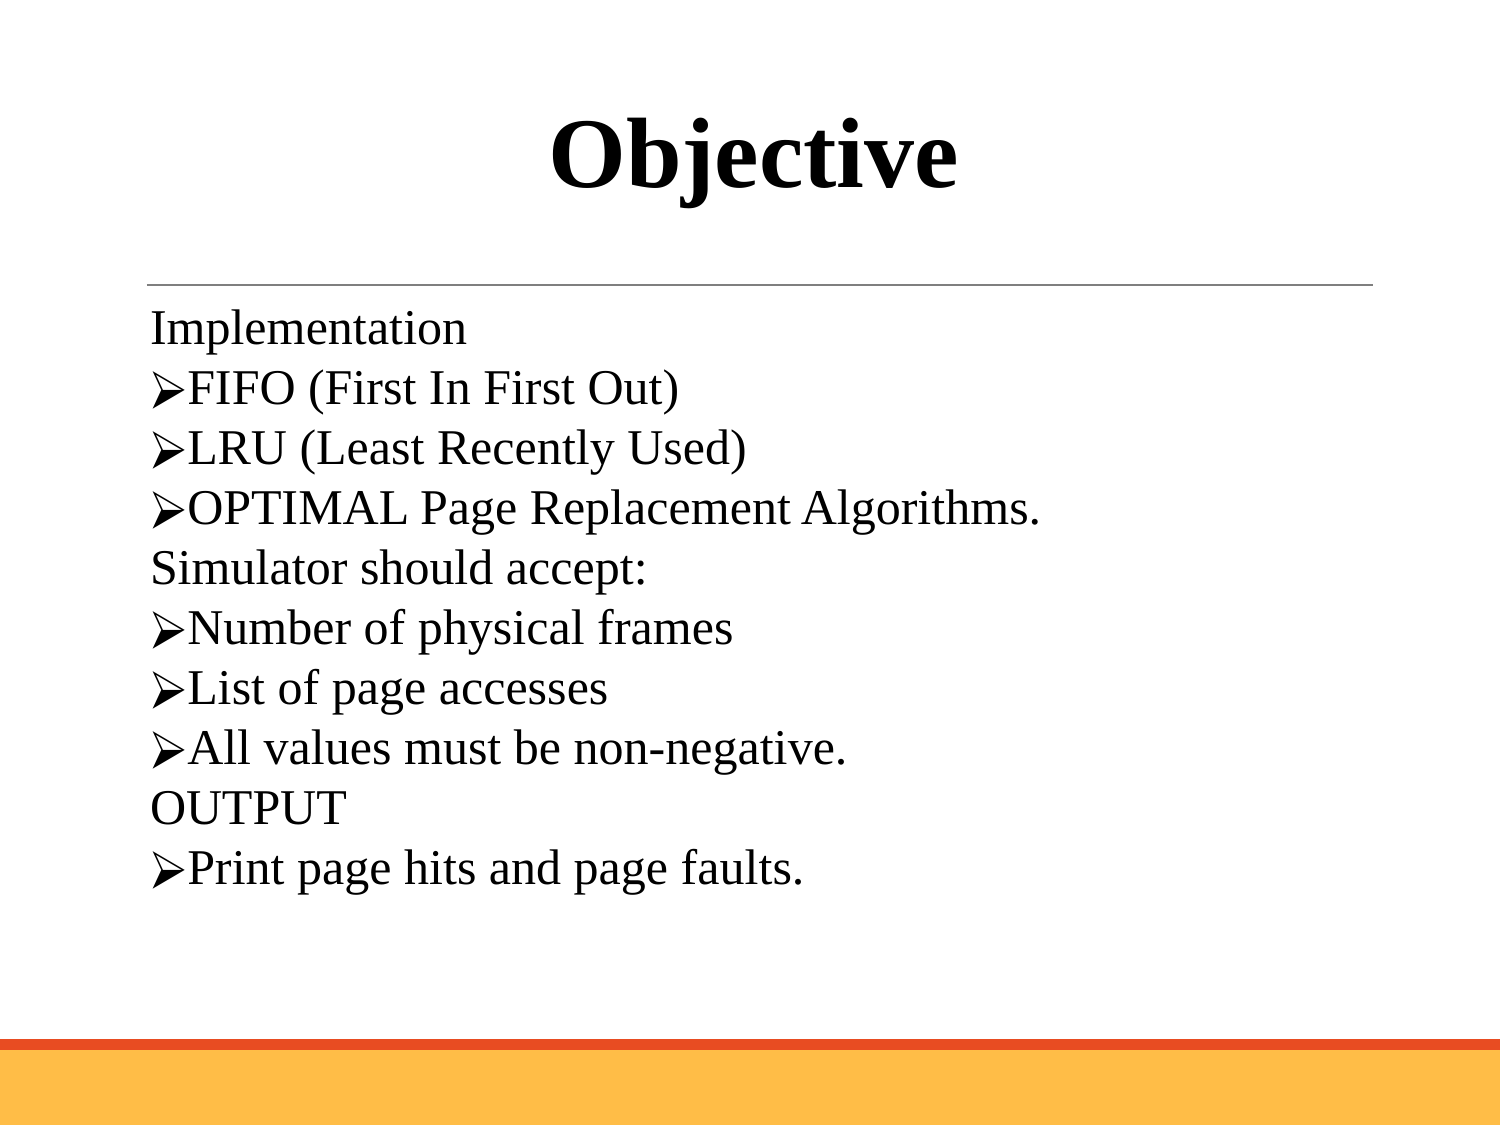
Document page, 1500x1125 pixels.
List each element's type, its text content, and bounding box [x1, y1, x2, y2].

title Objective [135, 100, 1373, 216]
list Implementation FIFO (First In First Out) LRU (Least Recently Used) OPTIMAL Page Replacement Algorithms. Simulator should accept: Number of physical frames List of page accesses All values must be non-negative. OUTPUT Print page hits and page faults. [135, 287, 1373, 986]
